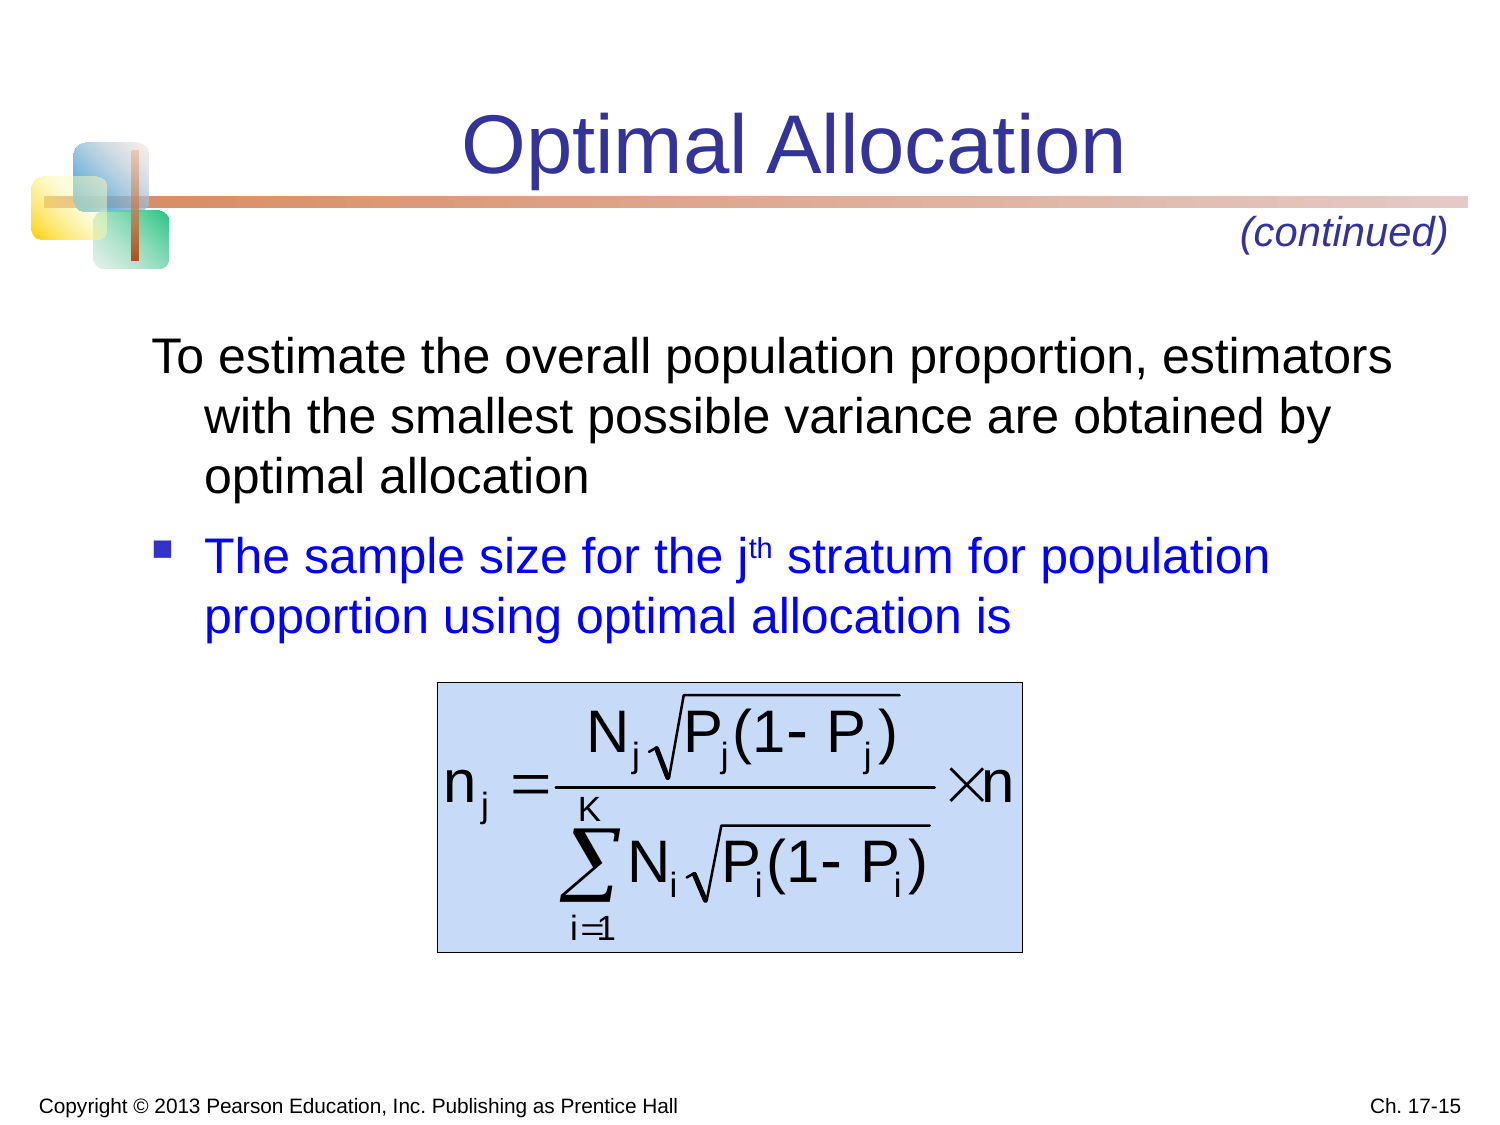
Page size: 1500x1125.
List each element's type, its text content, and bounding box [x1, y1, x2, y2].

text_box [437, 682, 1023, 953]
title Optimal Allocation [188, 34, 1401, 198]
footer Copyright © 2013 Pearson Education, Inc. Publishing as Prentice Hall [24, 1071, 826, 1125]
text_box (continued) [1224, 197, 1475, 263]
list To estimate the overall population proportion, estimators with the smallest possible variance are obtained by optimal allocation The sample size for the jth stratum for population proportion using optimal allocation is [137, 316, 1453, 1051]
slide_number Ch. 17-15 [1124, 1071, 1476, 1125]
